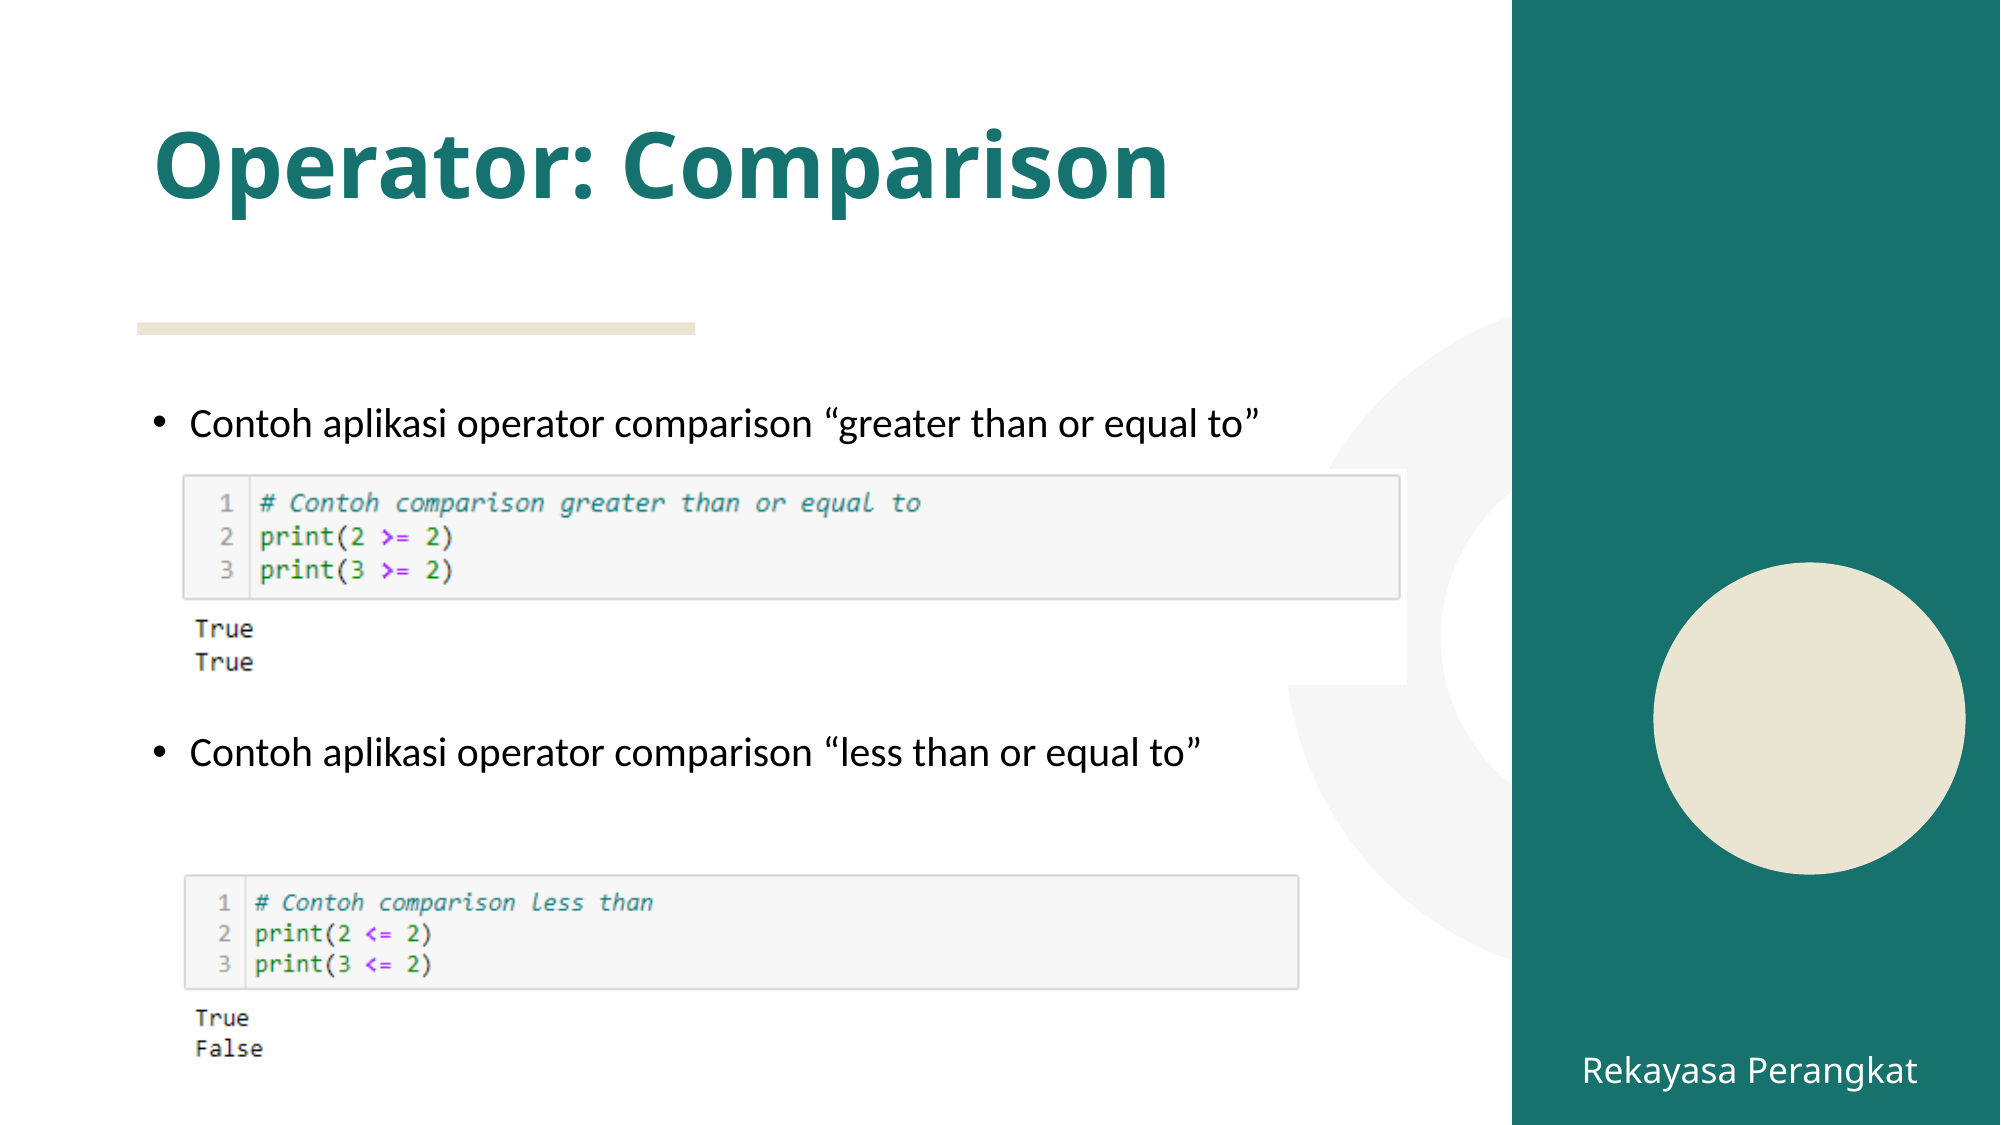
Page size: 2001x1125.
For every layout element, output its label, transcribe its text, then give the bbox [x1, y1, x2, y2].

title Operator: Comparison [137, 59, 1863, 278]
picture [179, 866, 1305, 1066]
list Contoh aplikasi operator comparison “greater than or equal to” Contoh aplikasi operator comparison “less than or equal to” [137, 393, 1450, 1014]
picture [179, 469, 1407, 685]
